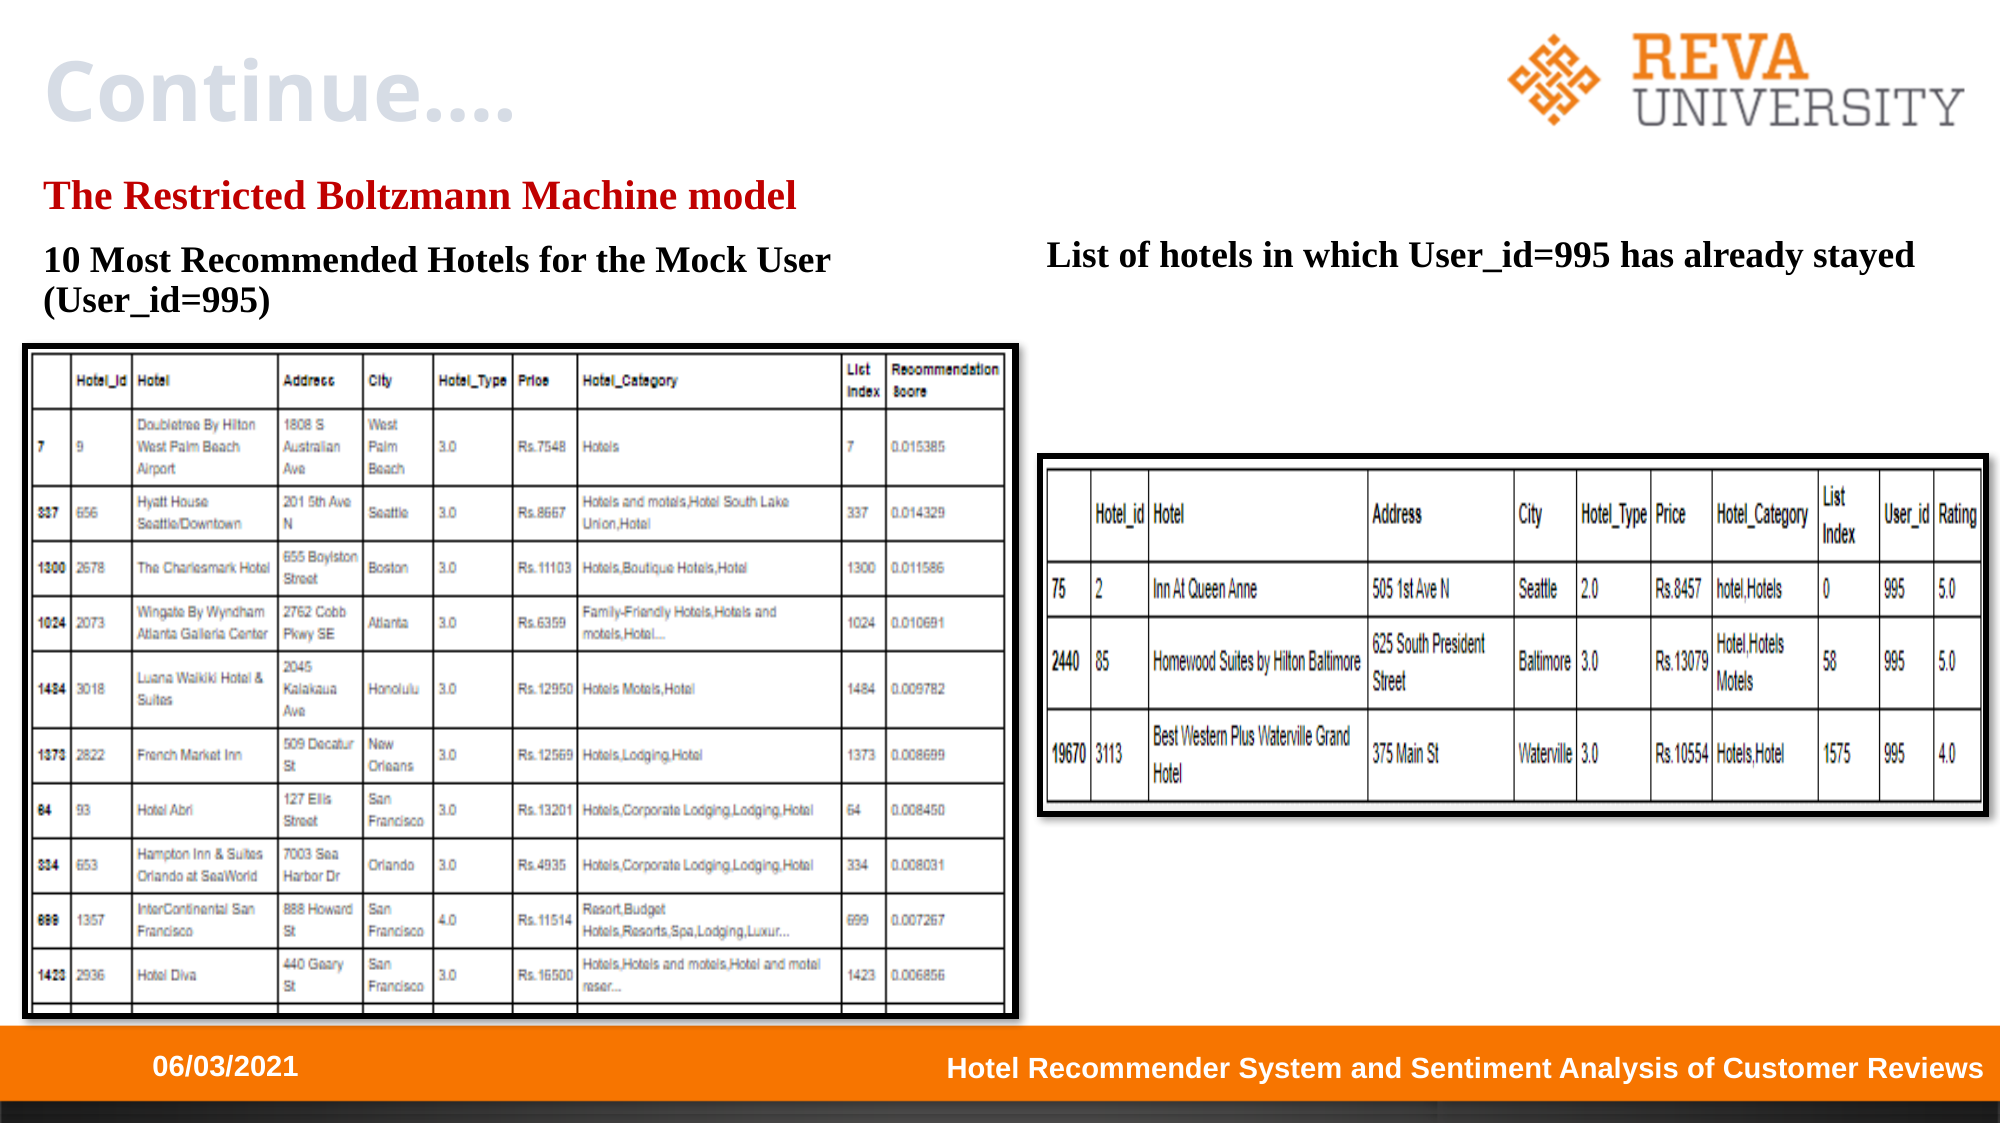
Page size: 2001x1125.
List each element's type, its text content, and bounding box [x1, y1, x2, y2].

list List of hotels in which User_id=995 has already stayed [1031, 227, 1972, 1014]
picture [1507, 15, 1988, 144]
text_box Hotel Recommender System and Sentiment Analysis of Customer Reviews [884, 1041, 2000, 1102]
list The Restricted Boltzmann Machine model 10 Most Recommended Hotels for the Mock User (User_id=995) [28, 166, 988, 341]
text_box 06/03/2021 [137, 1039, 588, 1100]
picture [1042, 459, 1984, 811]
picture [0, 1013, 2000, 1123]
picture [28, 349, 1013, 1014]
title Continue…. [28, 22, 1863, 167]
